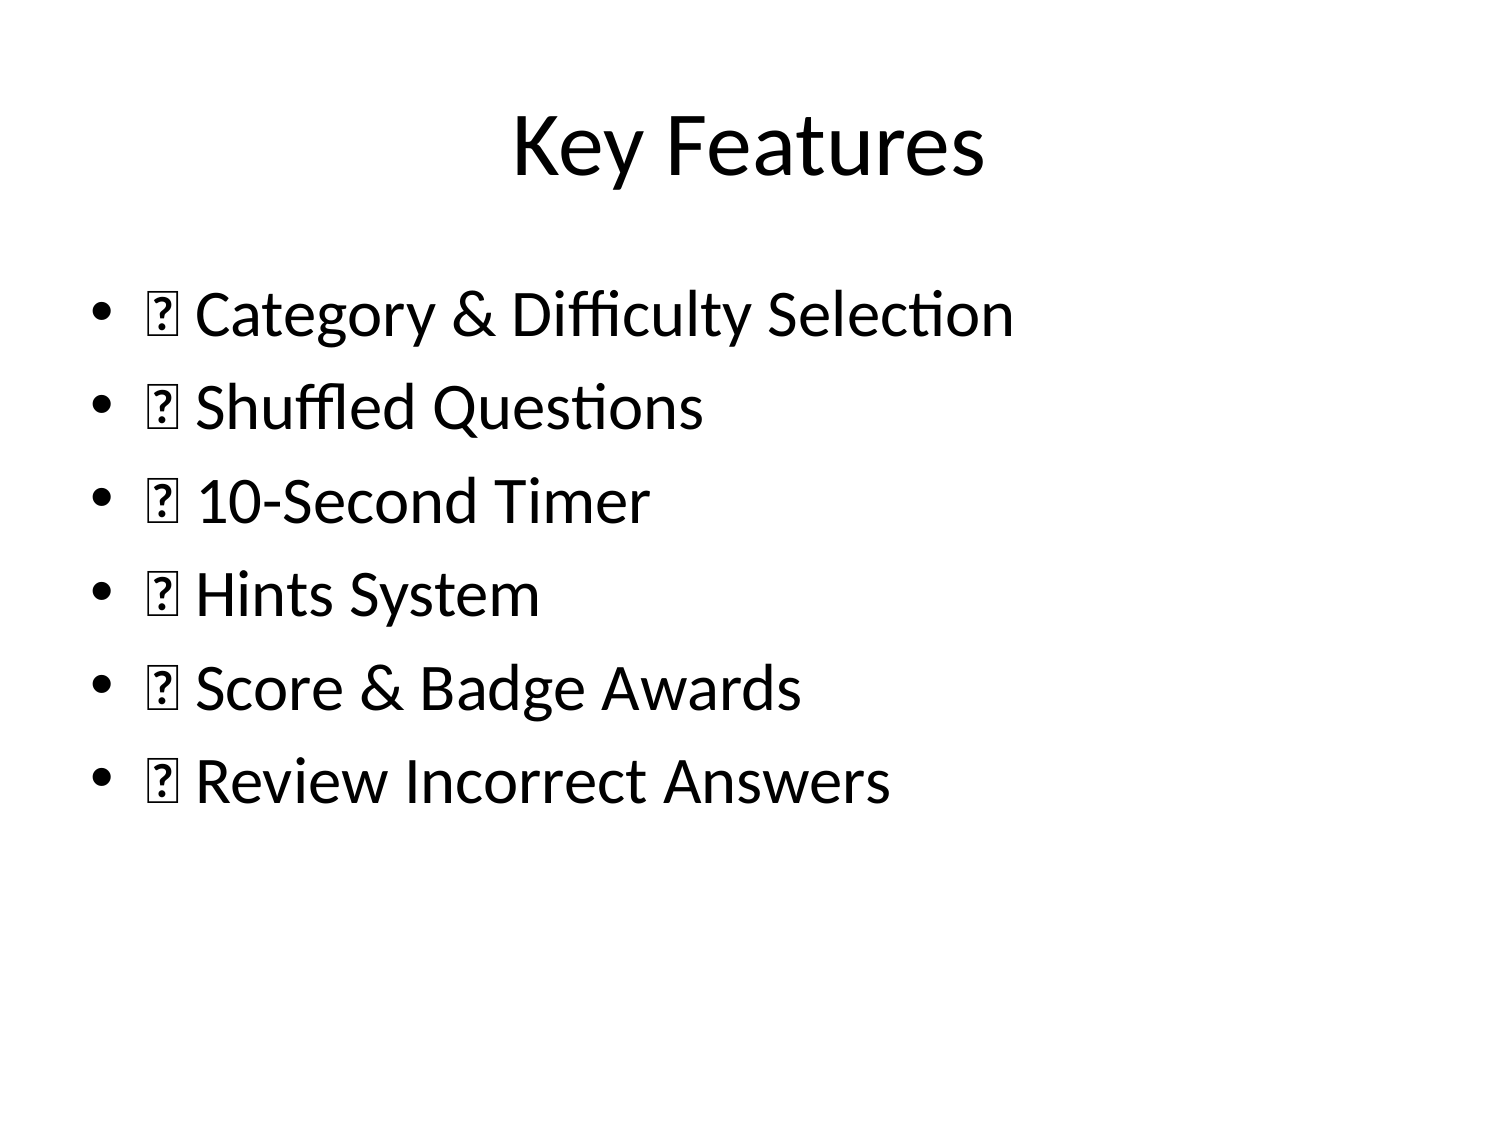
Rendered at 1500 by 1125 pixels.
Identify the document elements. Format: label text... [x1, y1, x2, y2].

title Key Features [75, 45, 1425, 233]
list ✅ Category & Difficulty Selection ✅ Shuffled Questions ✅ 10-Second Timer ✅ Hints System ✅ Score & Badge Awards ✅ Review Incorrect Answers [75, 262, 1425, 1005]
